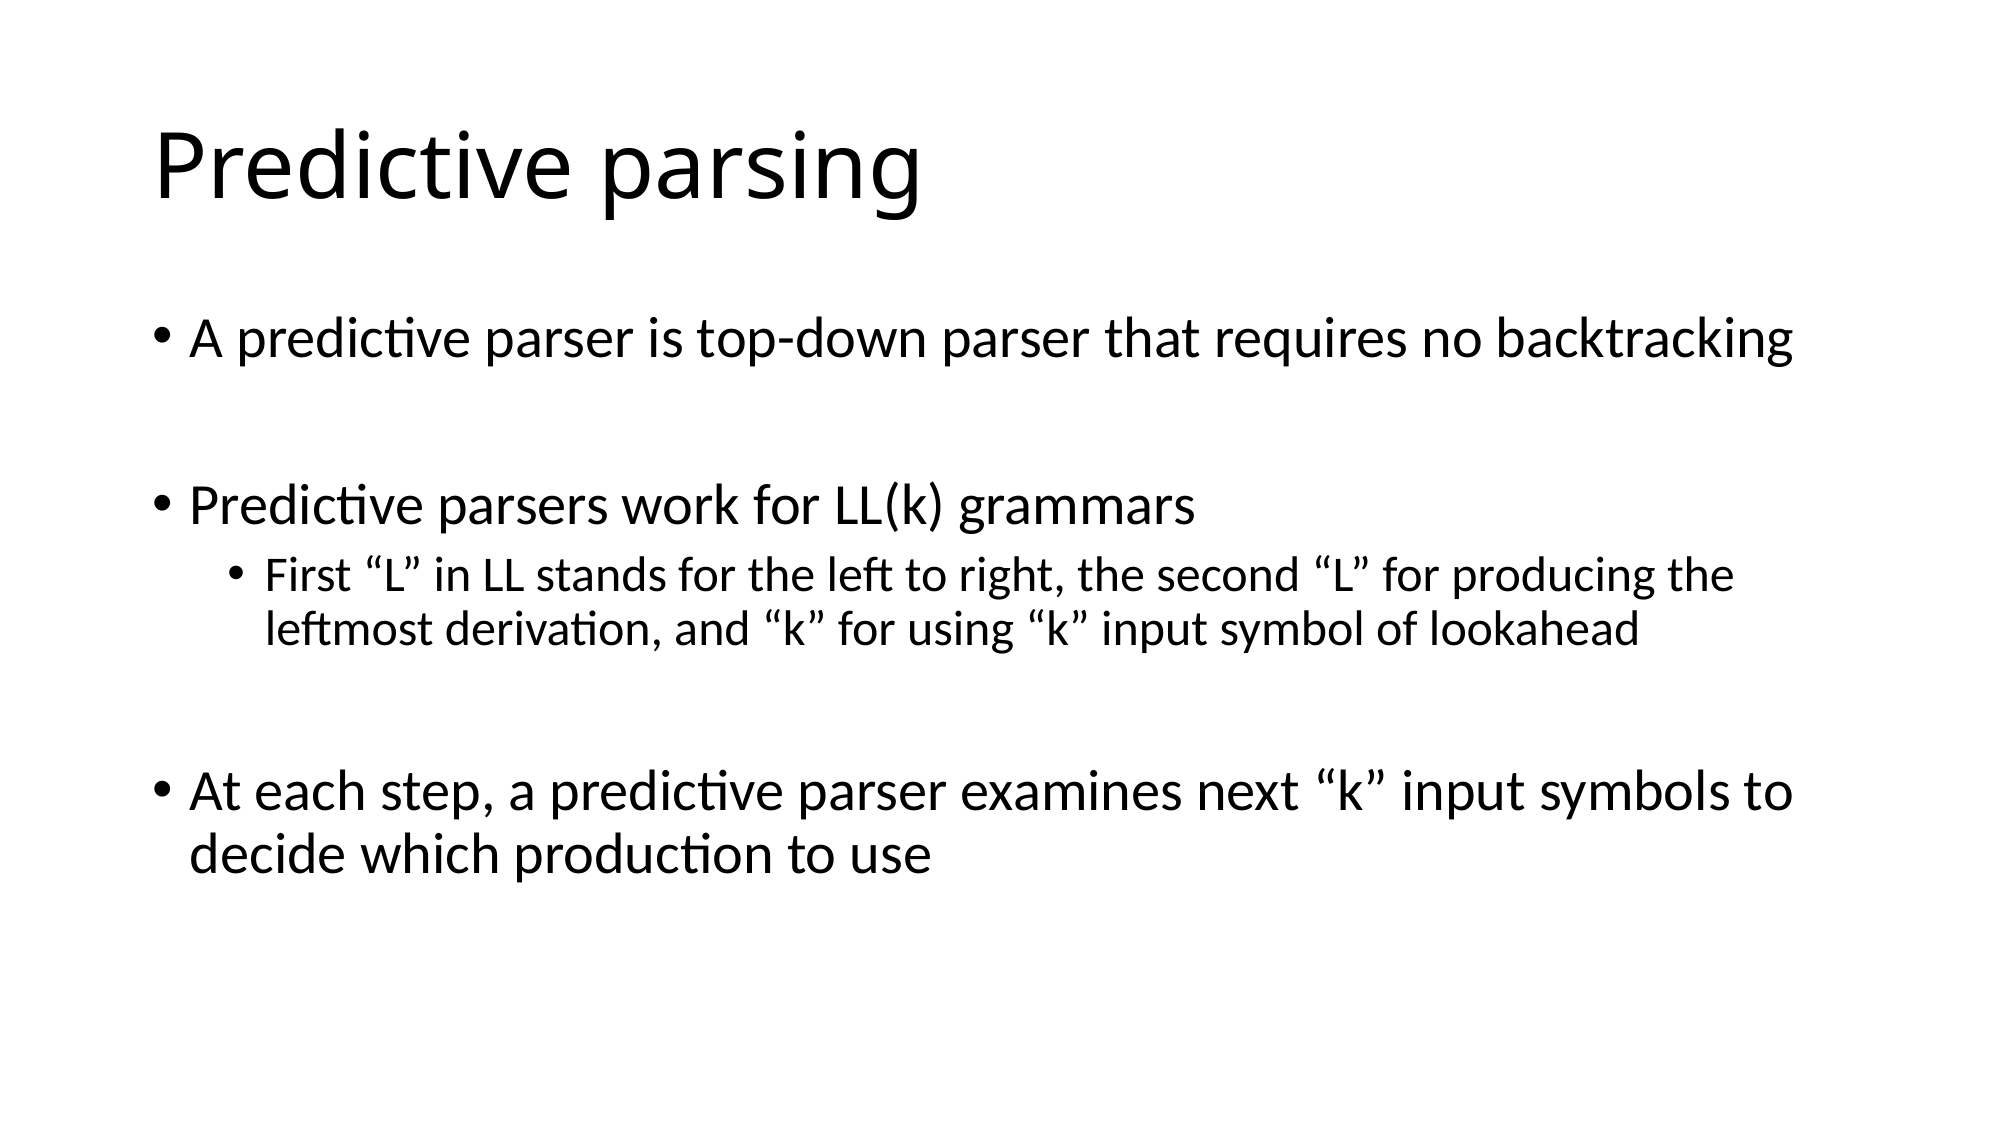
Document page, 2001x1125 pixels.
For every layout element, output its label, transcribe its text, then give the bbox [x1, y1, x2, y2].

list A predictive parser is top-down parser that requires no backtracking Predictive parsers work for LL(k) grammars First “L” in LL stands for the left to right, the second “L” for producing the leftmost derivation, and “k” for using “k” input symbol of lookahead At each step, a predictive parser examines next “k” input symbols to decide which production to use [137, 299, 1863, 1014]
title Predictive parsing [137, 59, 1863, 278]
